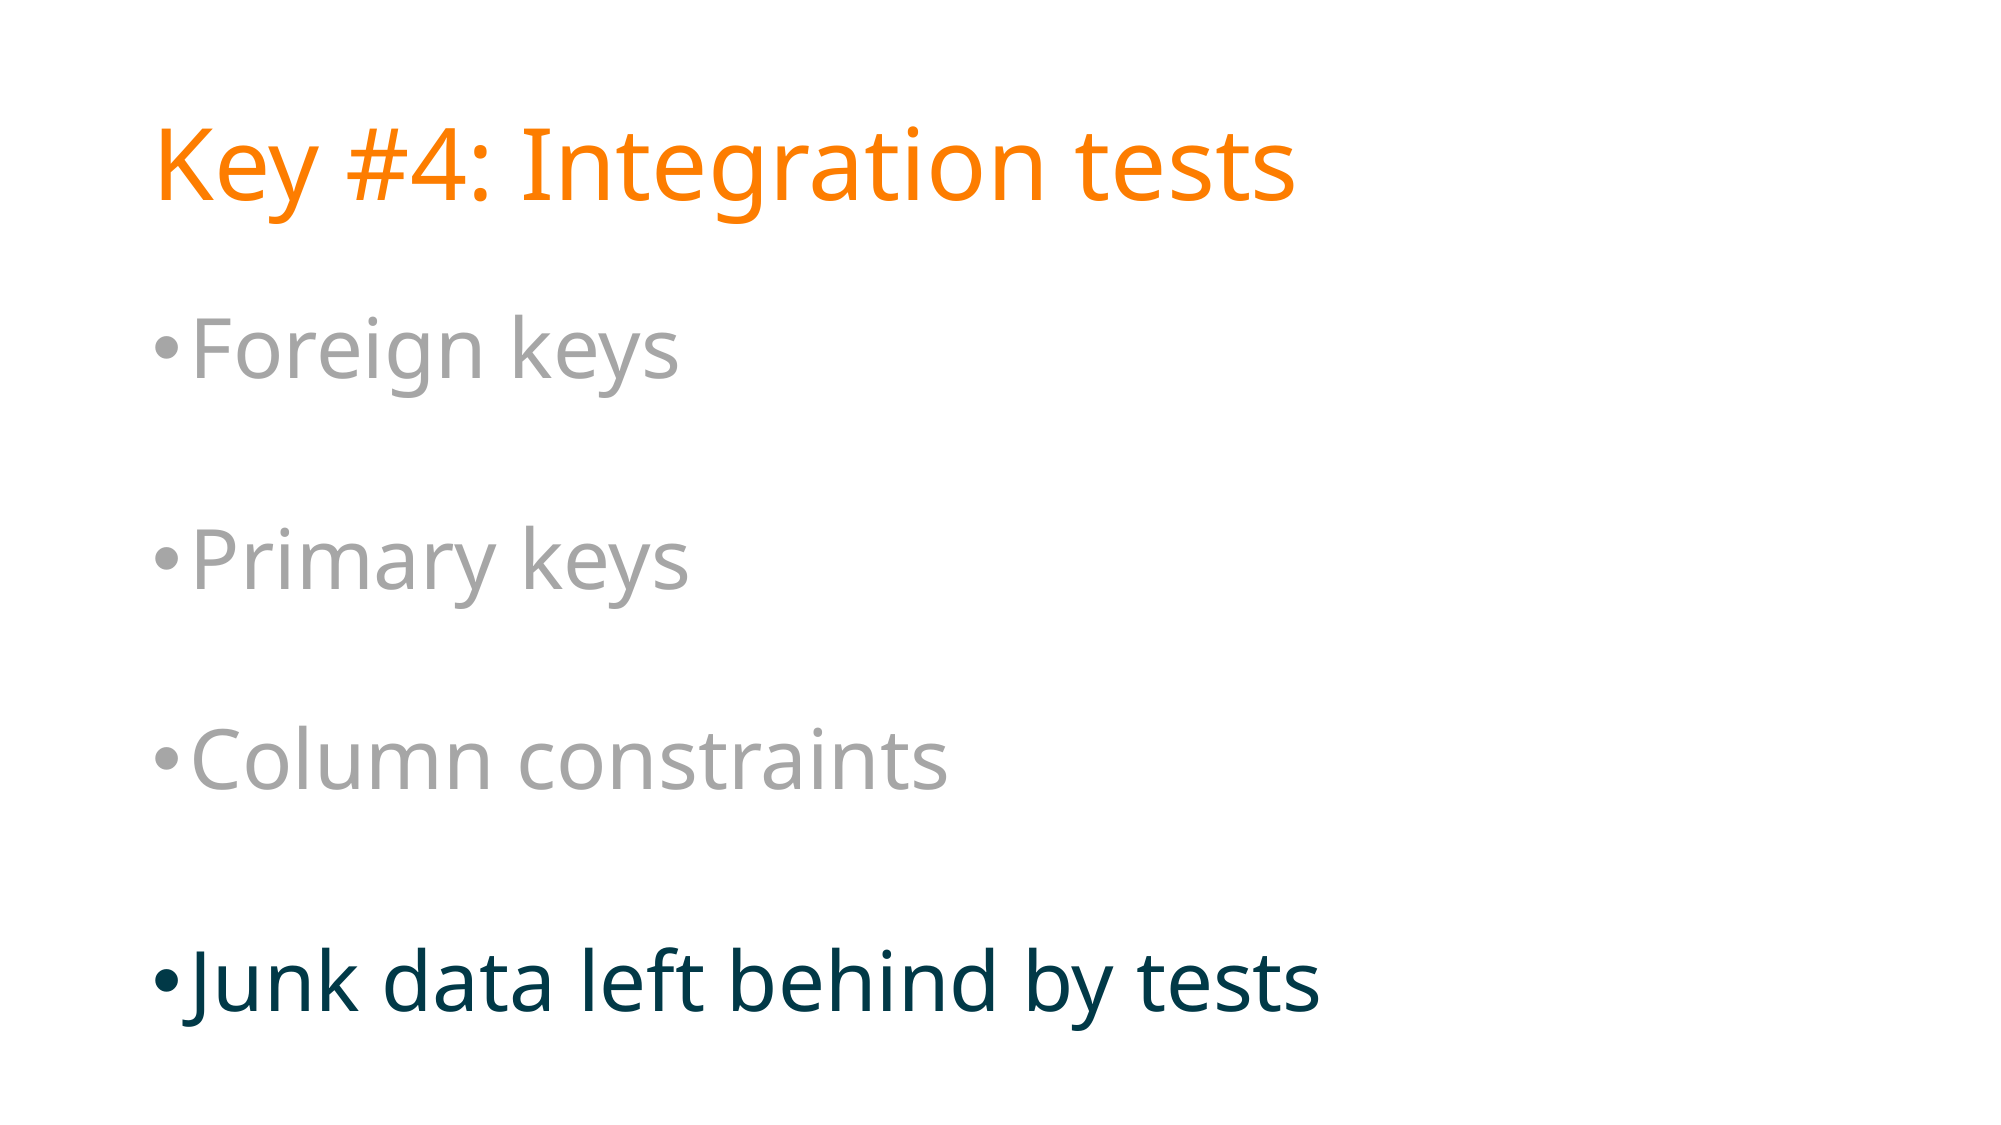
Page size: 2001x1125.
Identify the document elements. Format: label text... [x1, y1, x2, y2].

title Key #4: Integration tests [137, 59, 1919, 278]
list Foreign keys Primary keys Column constraints Junk data left behind by tests [137, 299, 1880, 1038]
